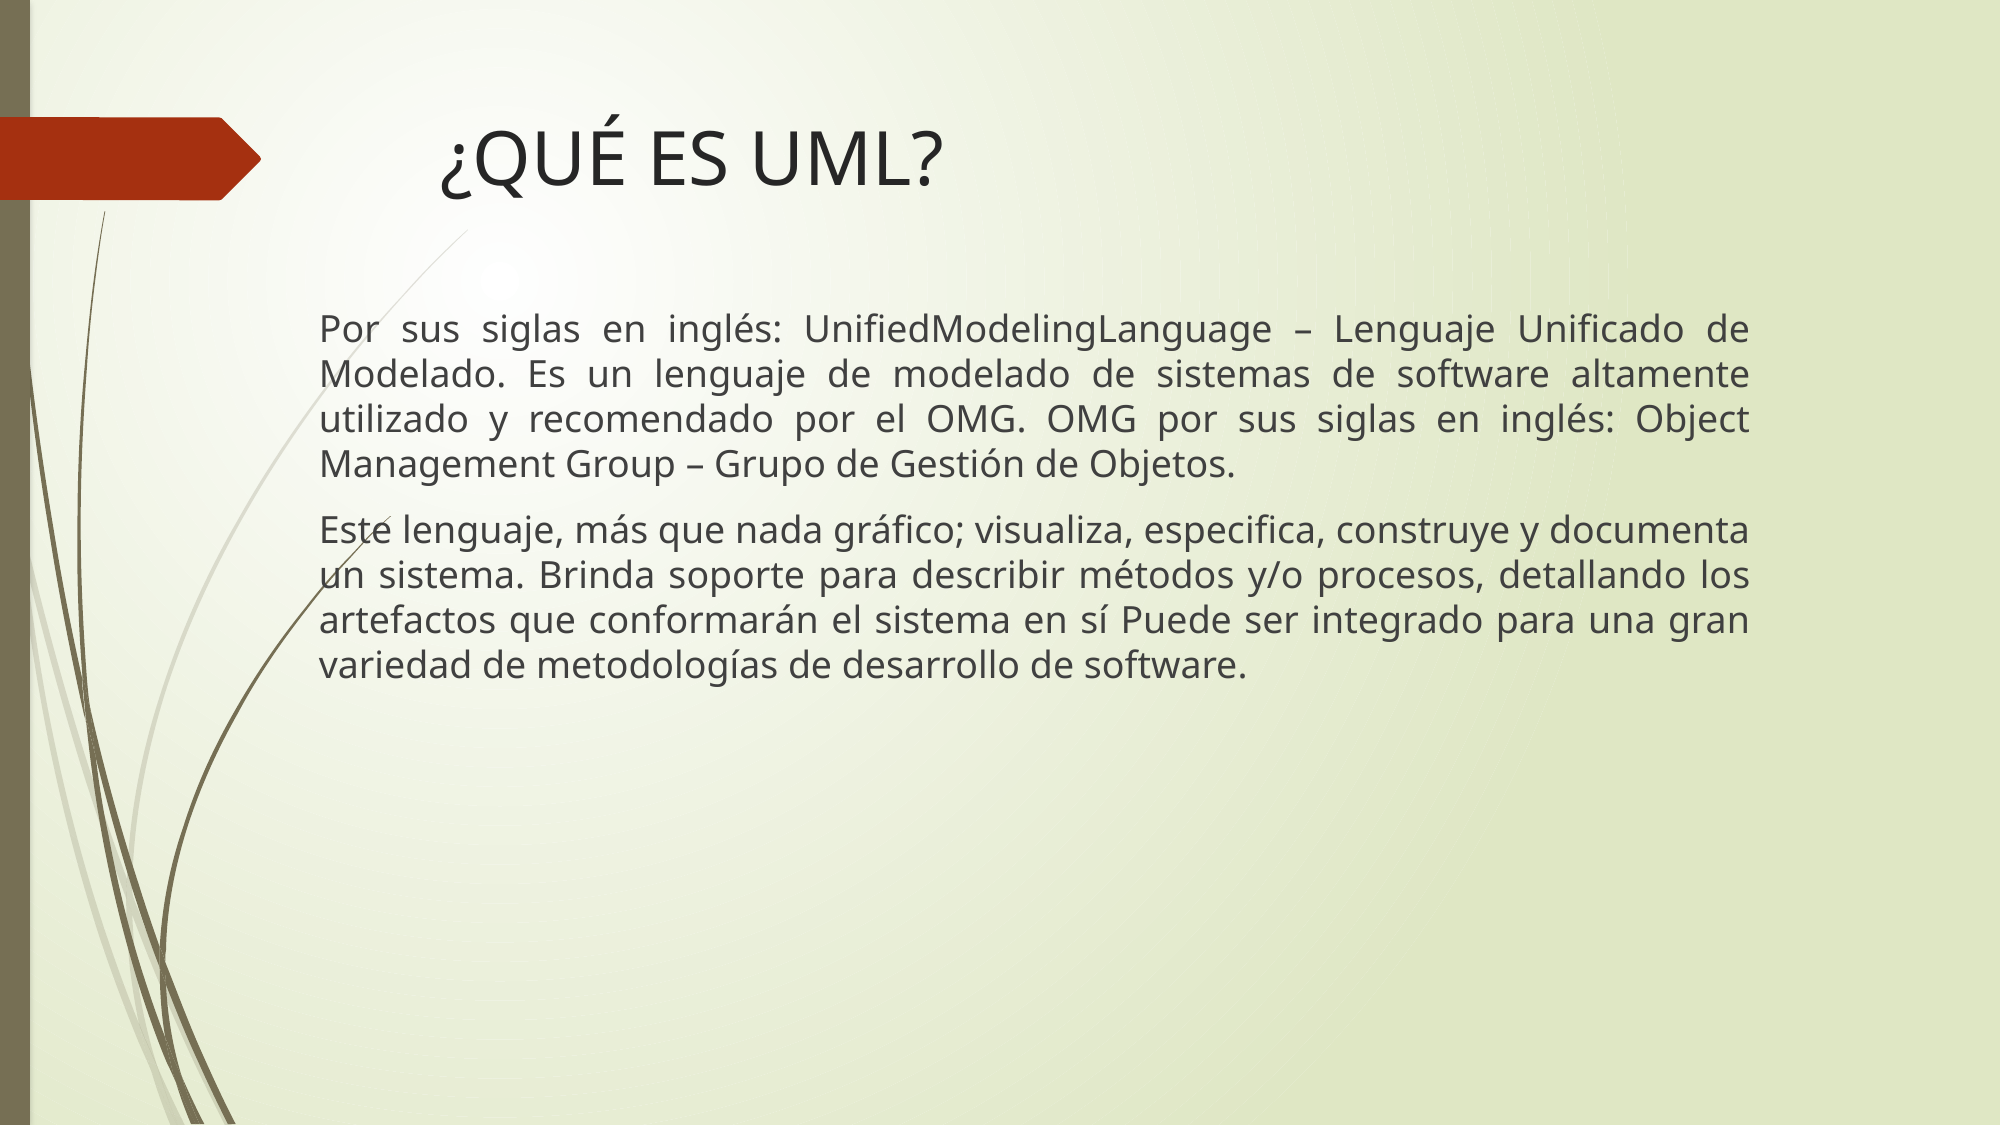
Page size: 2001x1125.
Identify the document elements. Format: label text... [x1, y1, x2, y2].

title ¿QUÉ ES UML? [425, 102, 1888, 246]
list Por sus siglas en inglés: UnifiedModelingLanguage – Lenguaje Unificado de Modelado. Es un lenguaje de modelado de sistemas de software altamente utilizado y recomendado por el OMG. OMG por sus siglas en inglés: Object Management Group – Grupo de Gestión de Objetos. Este lenguaje, más que nada gráfico; visualiza, especifica, construye y documenta un sistema. Brinda soporte para describir métodos y/o procesos, detallando los artefactos que conformarán el sistema en sí Puede ser integrado para una gran variedad de metodologías de desarrollo de software. [303, 297, 1767, 918]
